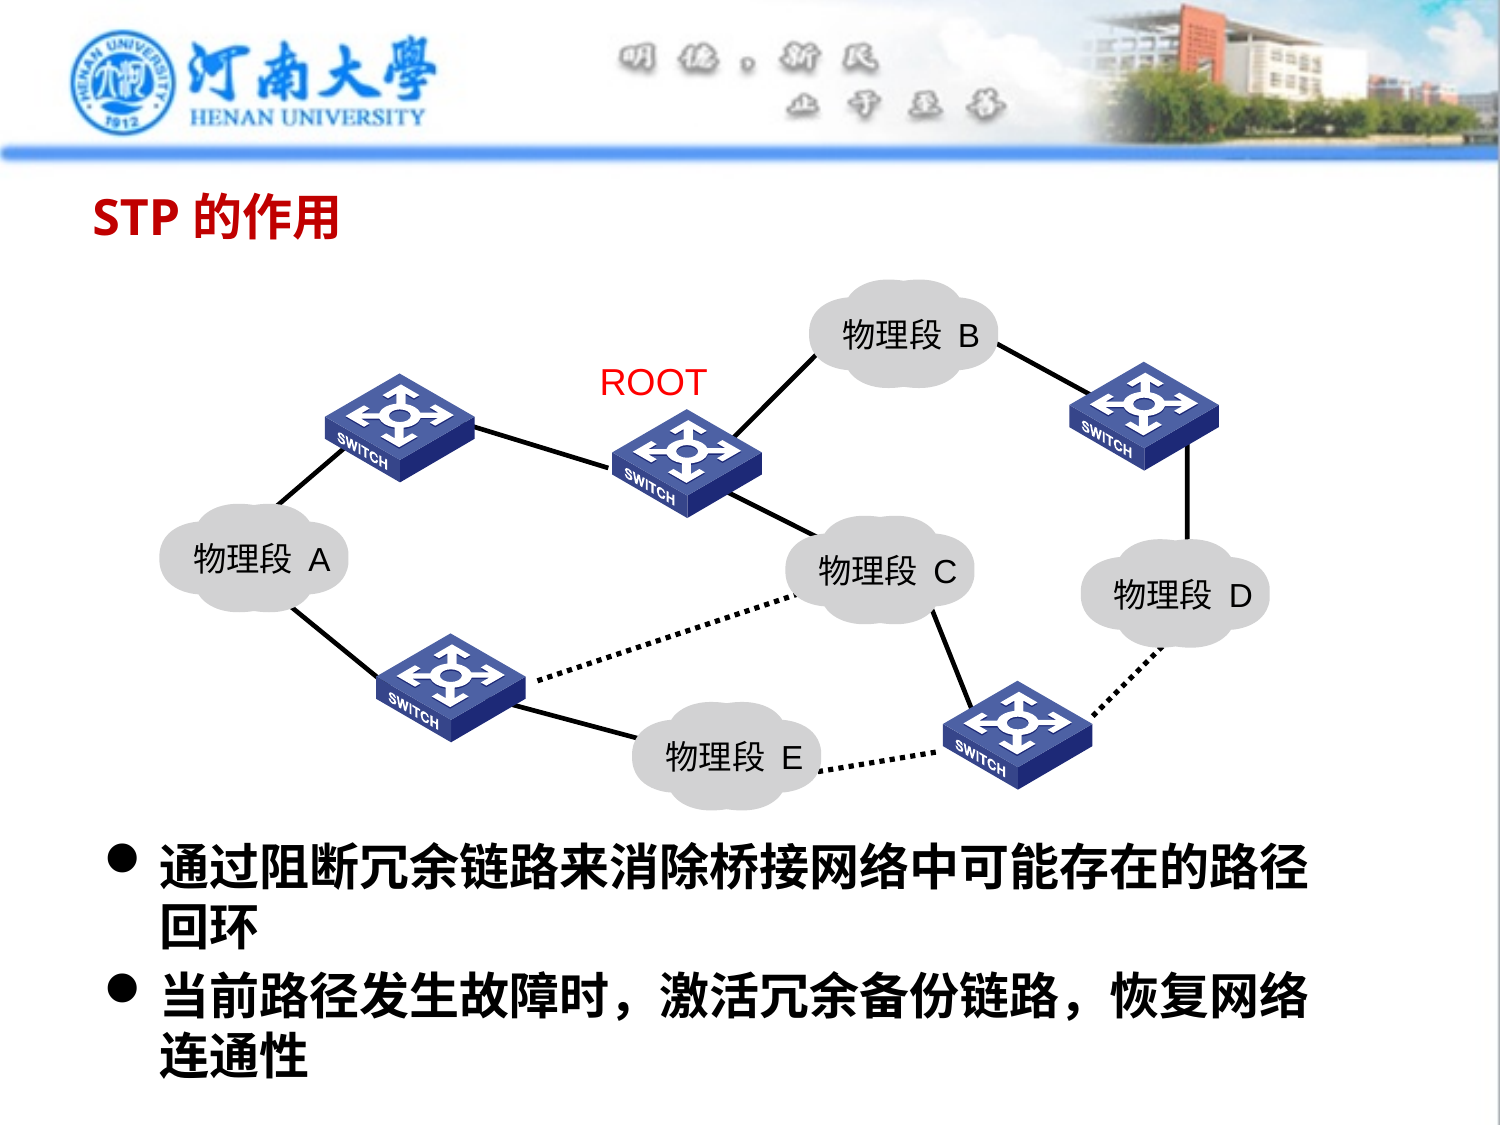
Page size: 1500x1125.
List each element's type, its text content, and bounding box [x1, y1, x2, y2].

title STP的作用 [77, 165, 1265, 266]
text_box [942, 680, 1093, 790]
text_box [324, 373, 475, 483]
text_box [611, 408, 763, 519]
text_box ROOT [584, 350, 723, 410]
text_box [375, 633, 526, 743]
picture [0, 0, 1500, 1125]
list 通过阻断冗余链路来消除桥接网络中可能存在的路径回环 当前路径发生故障时，激活冗余备份链路，恢复网络连通性 [88, 827, 1365, 1125]
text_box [1068, 361, 1220, 471]
